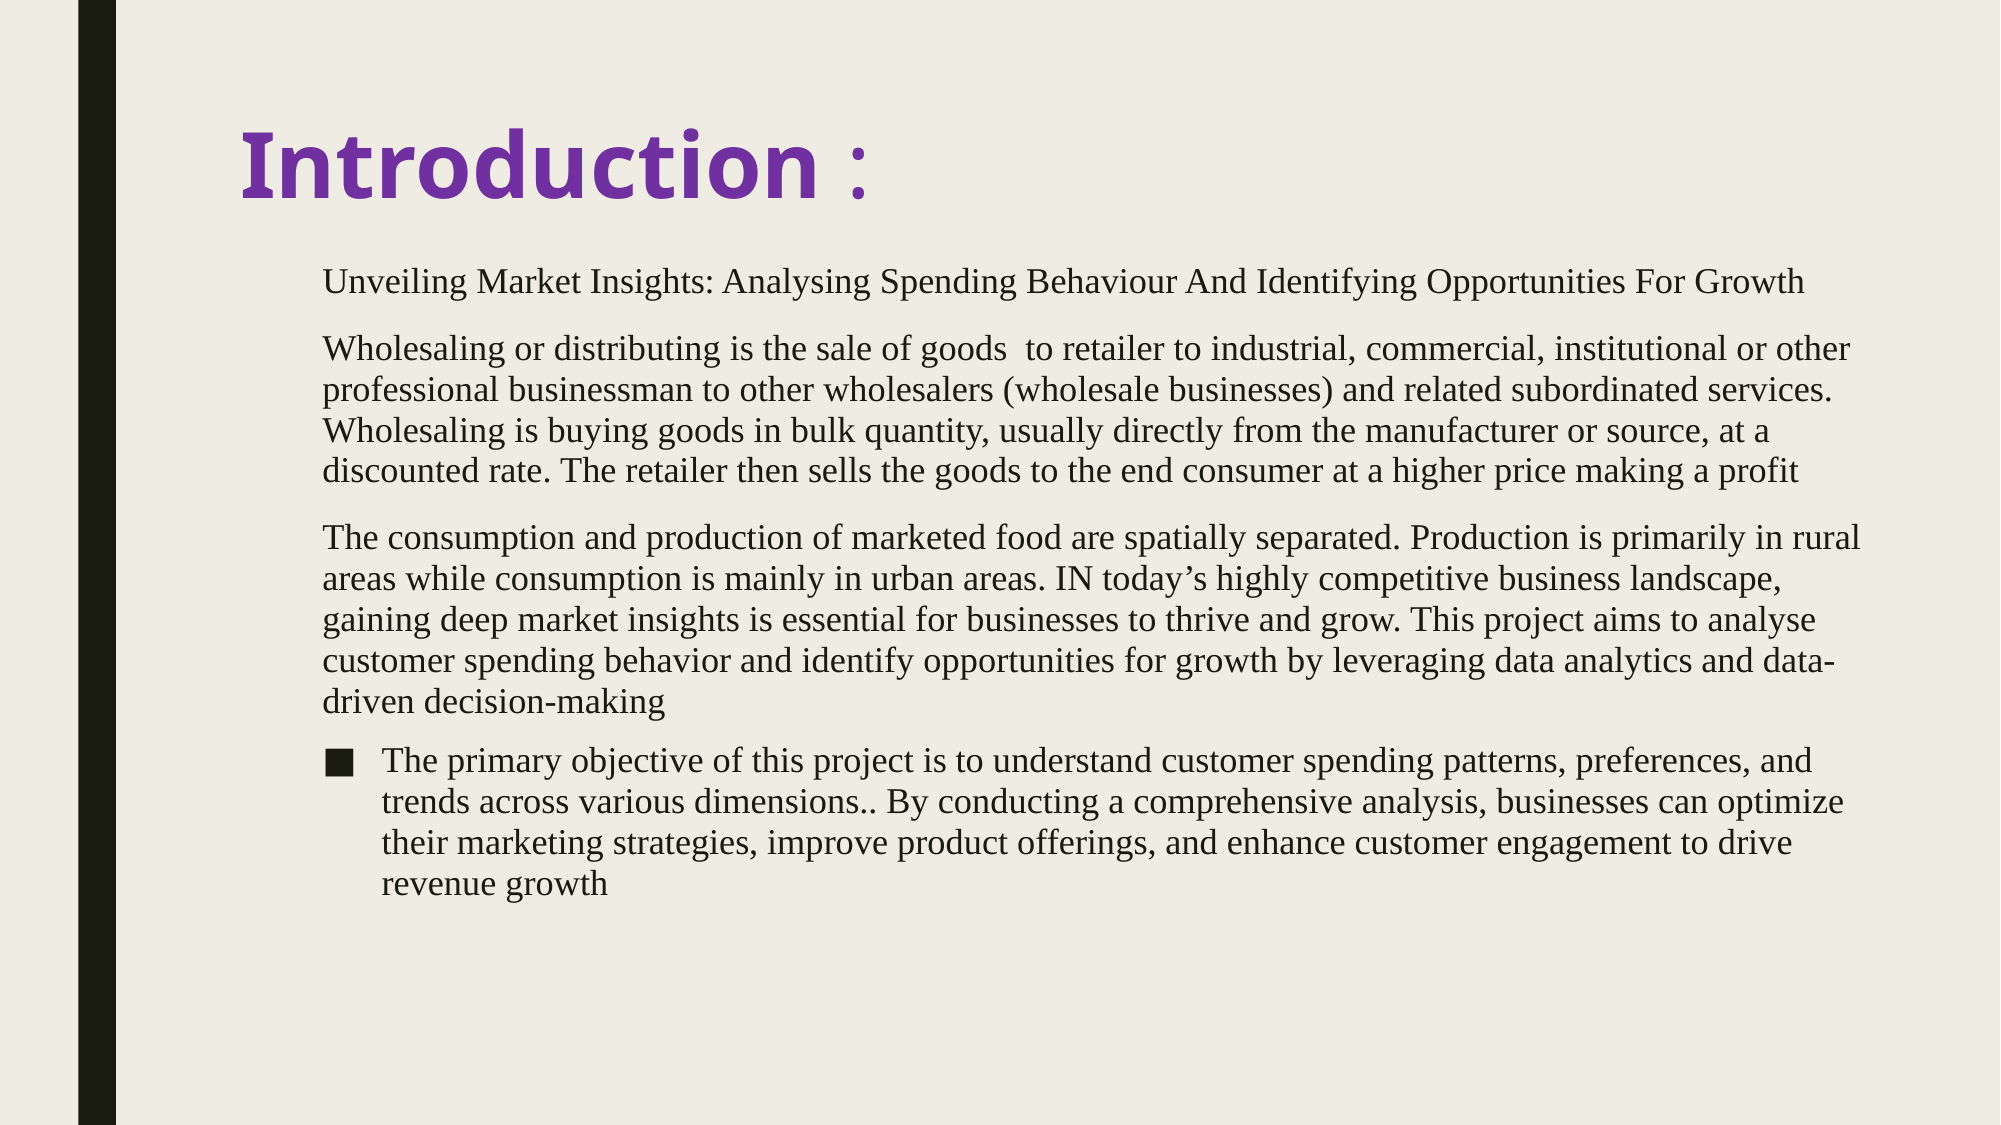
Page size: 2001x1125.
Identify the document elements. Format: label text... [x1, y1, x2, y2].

list Unveiling Market Insights: Analysing Spending Behaviour And Identifying Opportunities For Growth Wholesaling or distributing is the sale of goods to retailer to industrial, commercial, institutional or other professional businessman to other wholesalers (wholesale businesses) and related subordinated services. Wholesaling is buying goods in bulk quantity, usually directly from the manufacturer or source, at a discounted rate. The retailer then sells the goods to the end consumer at a higher price making a profit The consumption and production of marketed food are spatially separated. Production is primarily in rural areas while consumption is mainly in urban areas. IN today’s highly competitive business landscape, gaining deep market insights is essential for businesses to thrive and grow. This project aims to analyse customer spending behavior and identify opportunities for growth by leveraging data analytics and data-driven decision-making The primary objective of this project is to understand customer spending patterns, preferences, and trends across various dimensions.. By conducting a comprehensive analysis, businesses can optimize their marketing strategies, improve product offerings, and enhance customer engagement to drive revenue growth [307, 253, 1883, 949]
title Introduction : [225, 112, 1800, 277]
